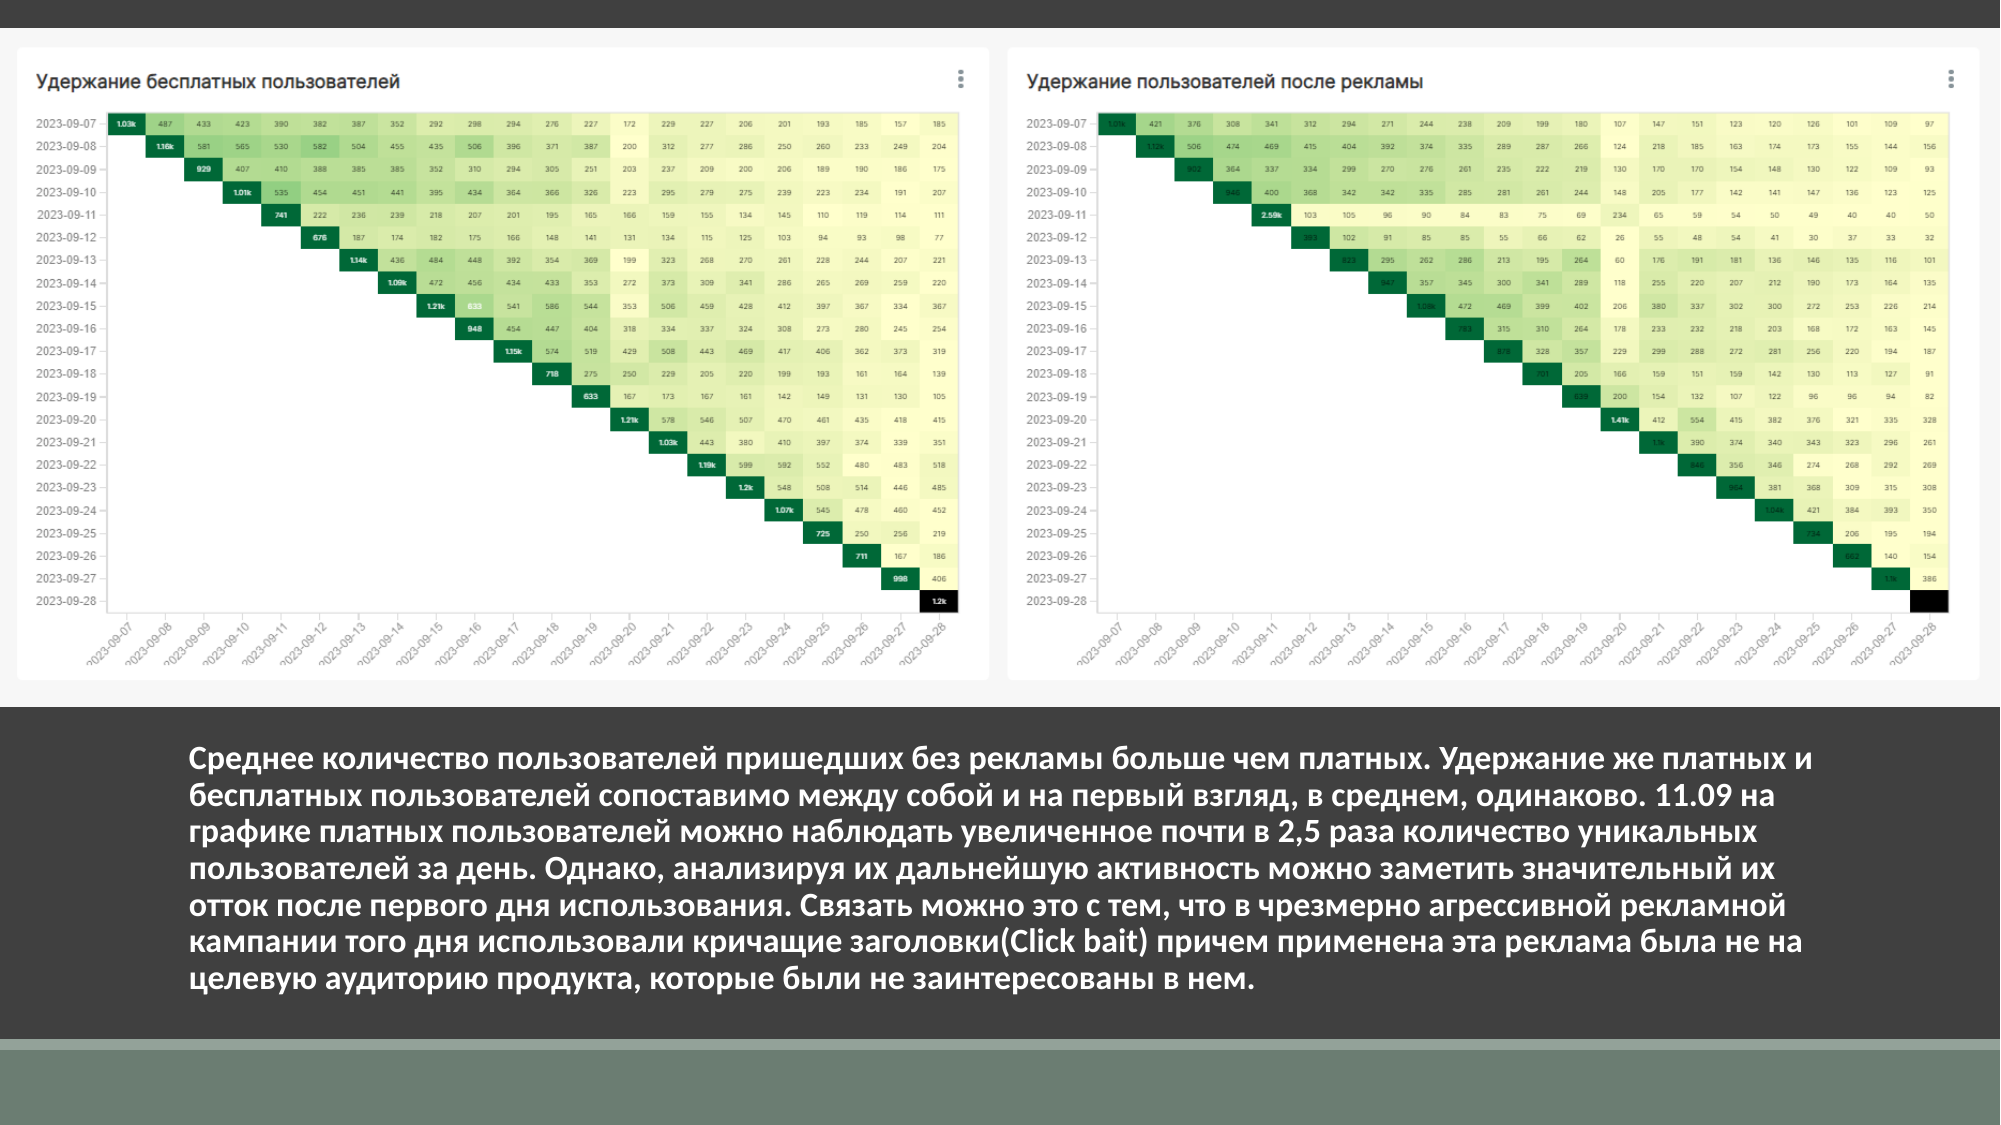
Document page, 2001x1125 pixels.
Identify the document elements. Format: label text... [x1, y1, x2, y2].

picture [0, 27, 2000, 707]
list Среднее количество пользователей пришедших без рекламы больше чем платных. Удержание же платных и бесплатных пользователей сопоставимо между собой и на первый взгляд, в среднем, одинаково. 11.09 на графике платных пользователей можно наблюдать увеличенное почти в 2,5 раза количество уникальных пользователей за день. Однако, анализируя их дальнейшую активность можно заметить значительный их отток после первого дня использования. Связать можно это с тем, что в чрезмерно агрессивной рекламной кампании того дня использовали кричащие заголовки(Click bait) причем применена эта реклама была не на целевую аудиторию продукта, которые были не заинтересованы в нем. [174, 732, 1825, 1077]
